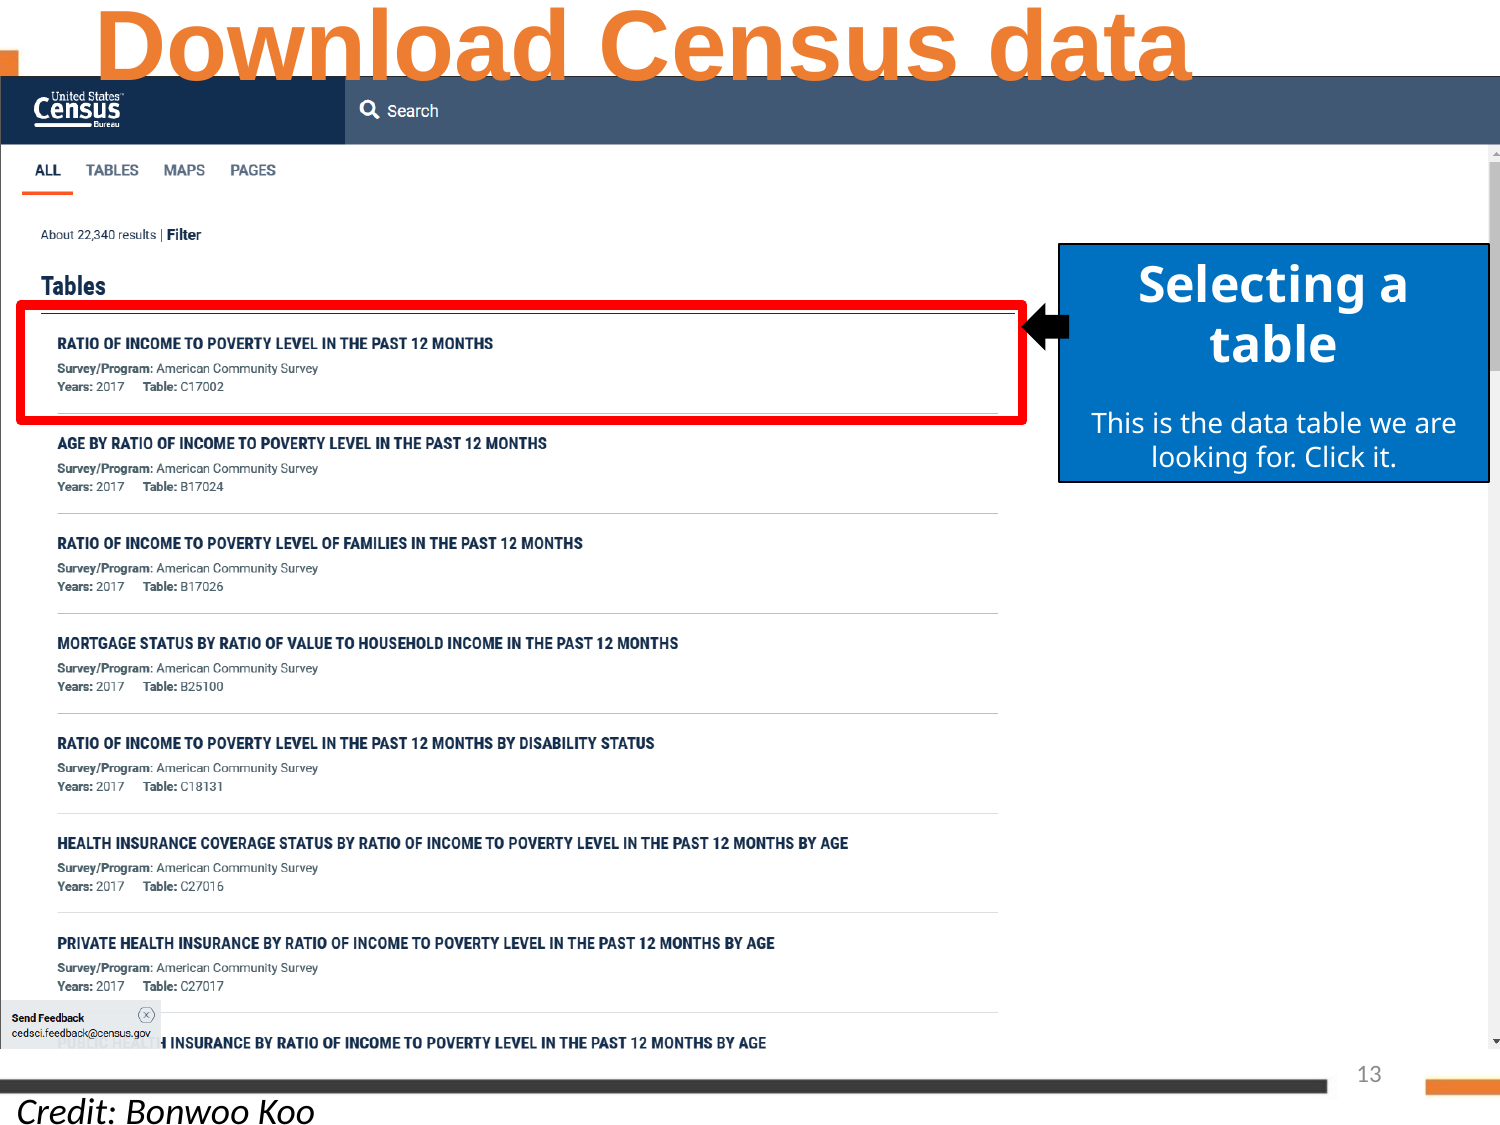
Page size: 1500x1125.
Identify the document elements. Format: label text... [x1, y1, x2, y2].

picture [0, 0, 1500, 1125]
text_box Download Census data [79, 0, 1209, 76]
slide_number 13 [1059, 1049, 1397, 1103]
text_box Credit: Bonwoo Koo [1, 1079, 331, 1125]
